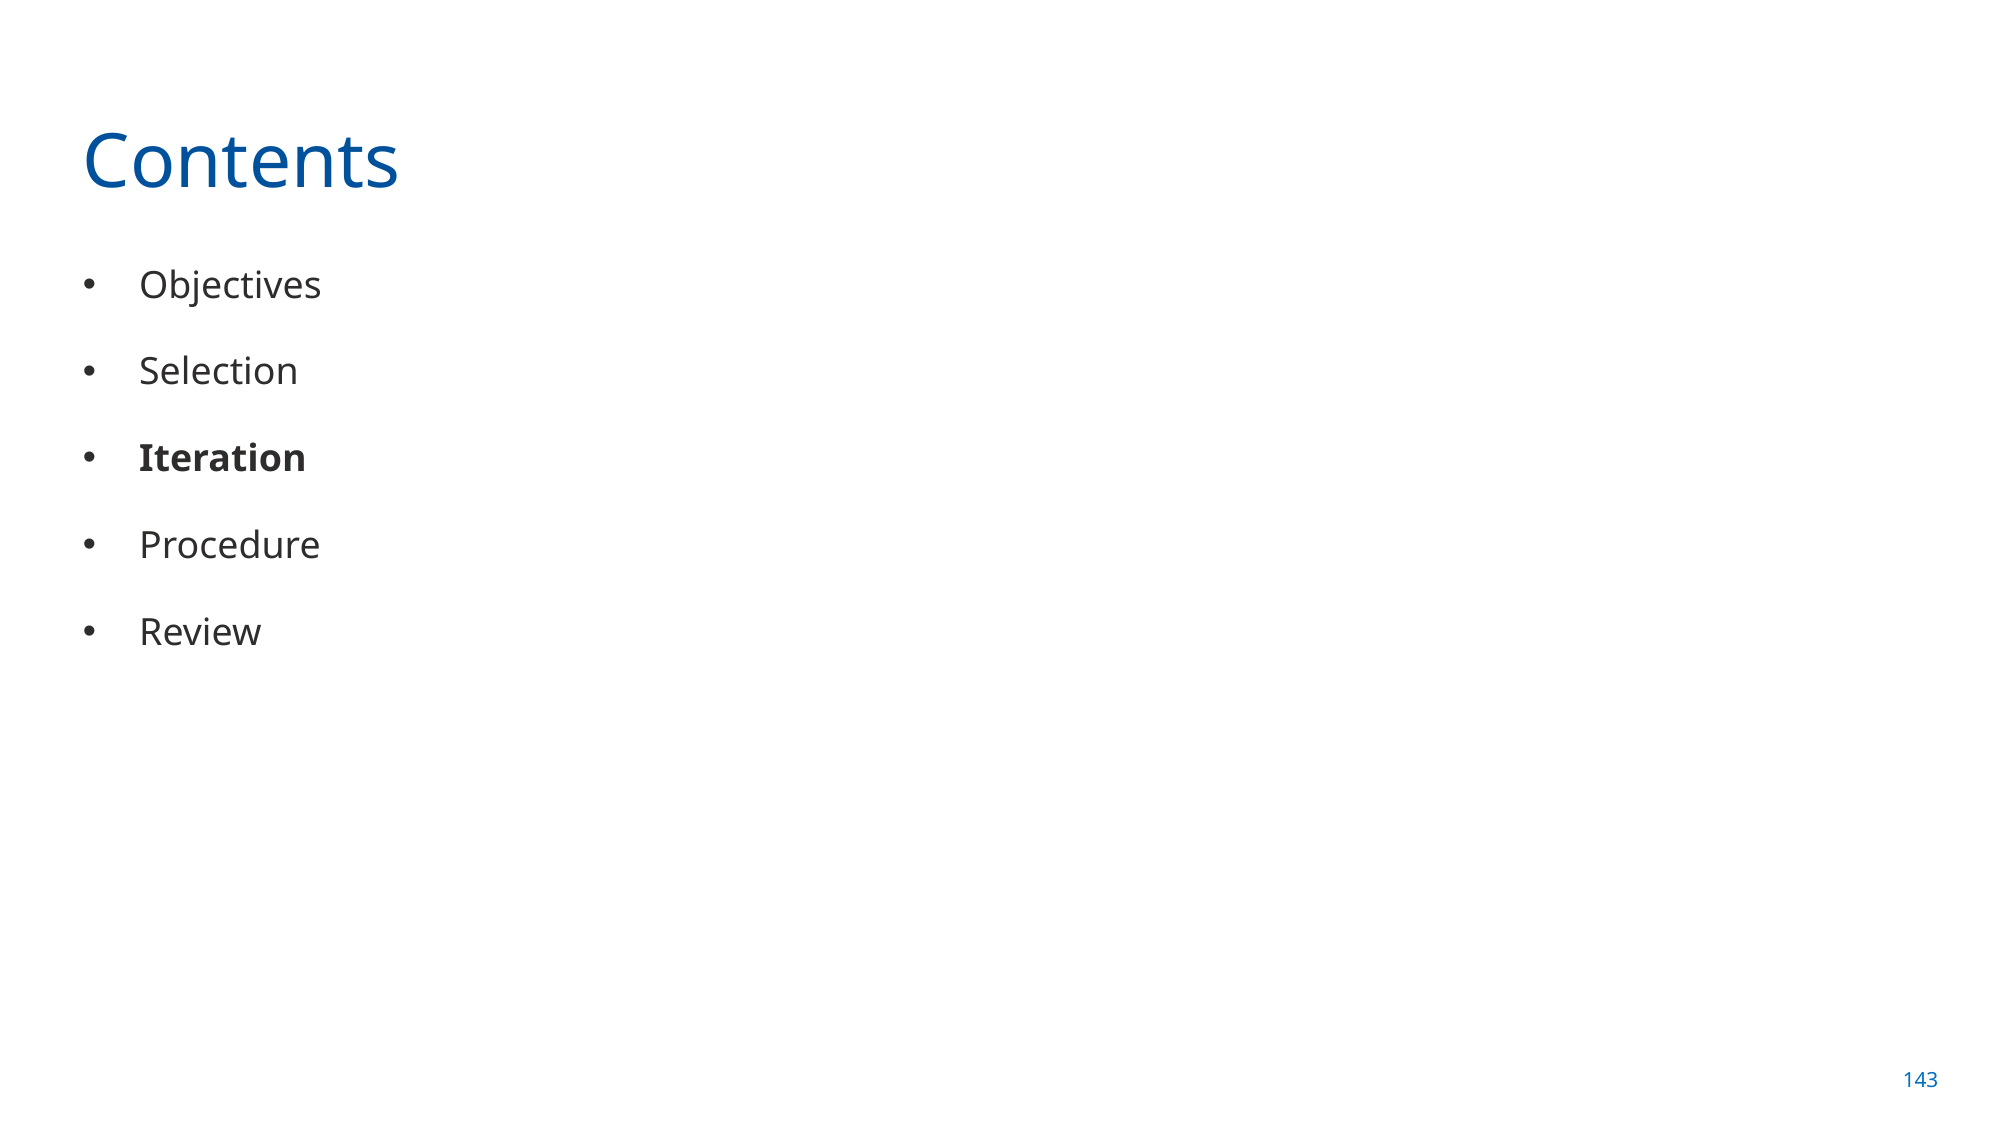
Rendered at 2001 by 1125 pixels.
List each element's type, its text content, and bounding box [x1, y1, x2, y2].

list Objectives Selection Iteration Procedure Review [67, 253, 1939, 1000]
title Contents [67, 20, 1565, 210]
